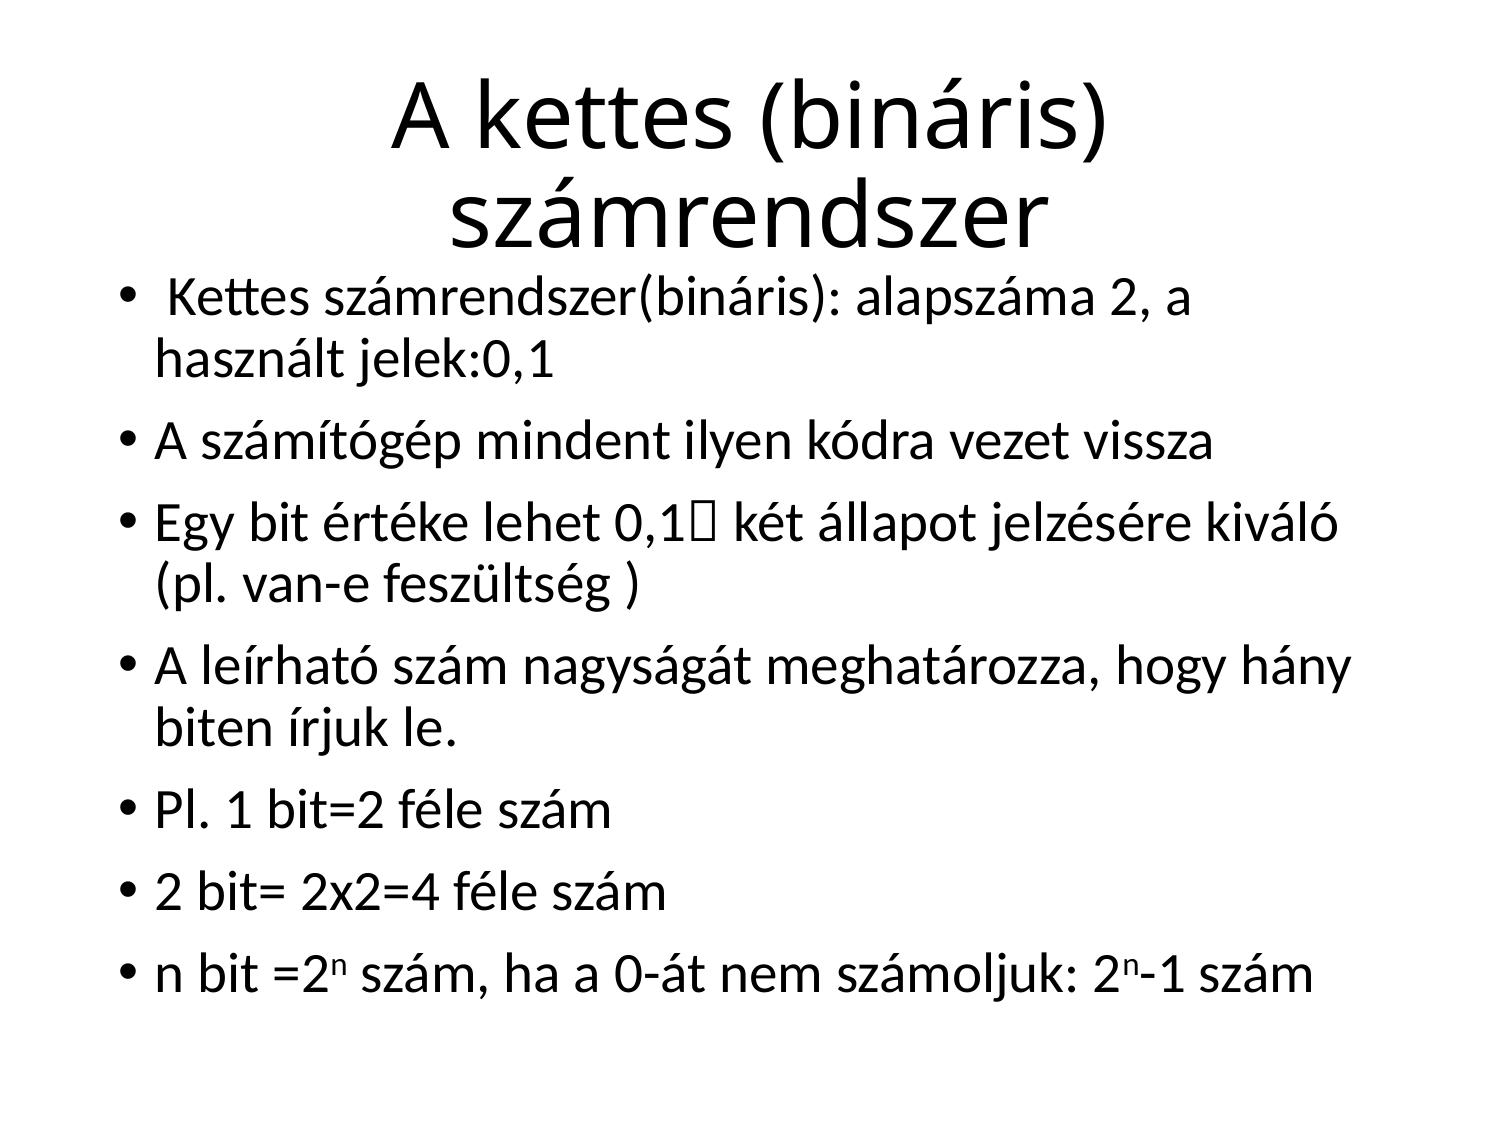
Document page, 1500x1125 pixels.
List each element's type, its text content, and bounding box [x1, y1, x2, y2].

title A kettes (bináris) számrendszer [103, 59, 1397, 258]
list Kettes számrendszer(bináris): alapszáma 2, a használt jelek:0,1 A számítógép mindent ilyen kódra vezet vissza Egy bit értéke lehet 0,1 két állapot jelzésére kiváló (pl. van-e feszültség ) A leírható szám nagyságát meghatározza, hogy hány biten írjuk le. Pl. 1 bit=2 féle szám 2 bit= 2x2=4 féle szám n bit =2n szám, ha a 0-át nem számoljuk: 2n-1 szám [103, 258, 1397, 1014]
